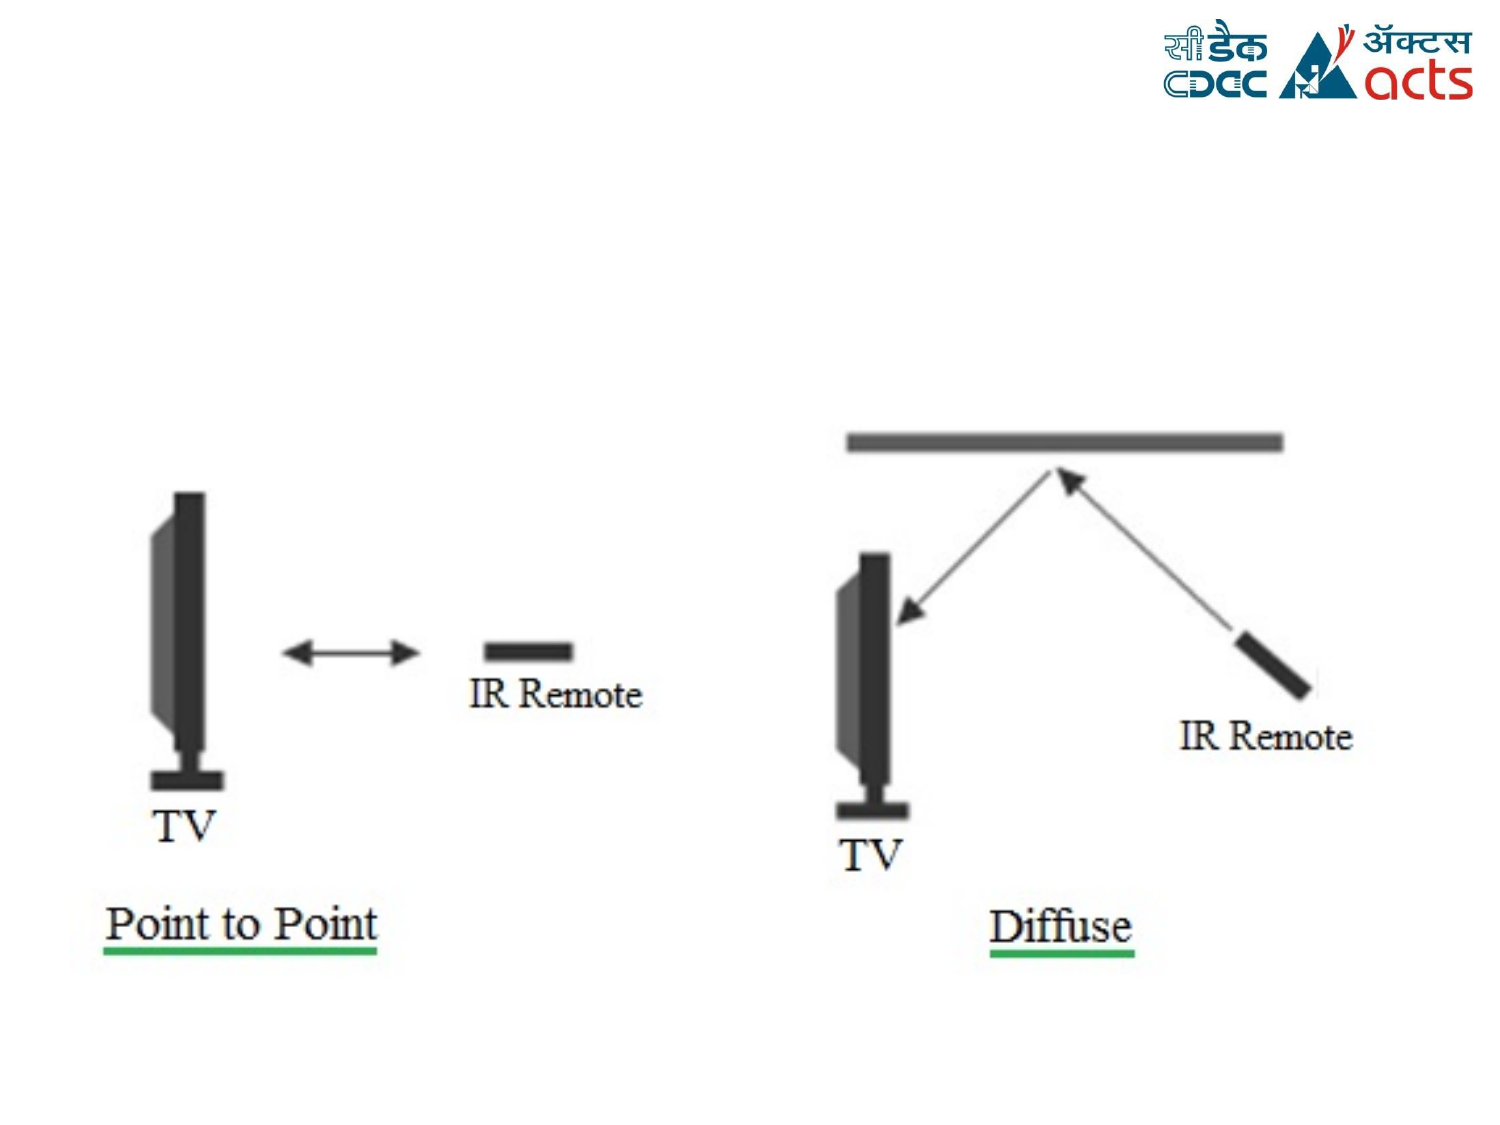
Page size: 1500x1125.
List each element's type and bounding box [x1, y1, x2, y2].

picture [1163, 19, 1473, 100]
picture [69, 384, 1376, 985]
